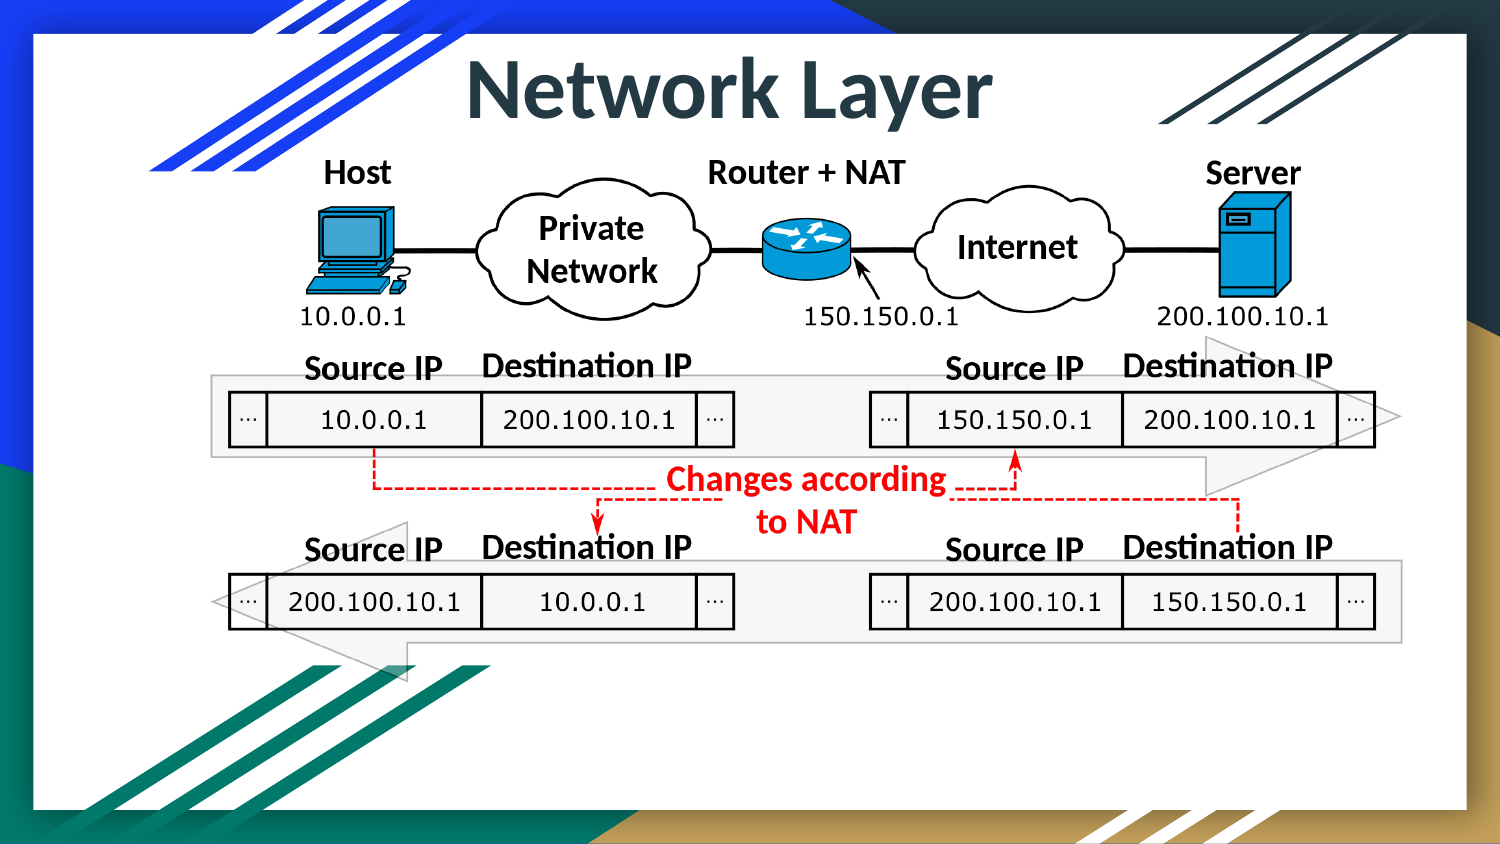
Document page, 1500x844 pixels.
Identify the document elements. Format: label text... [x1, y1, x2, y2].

text_box Network Layer [450, 15, 1500, 151]
picture [183, 133, 1430, 711]
